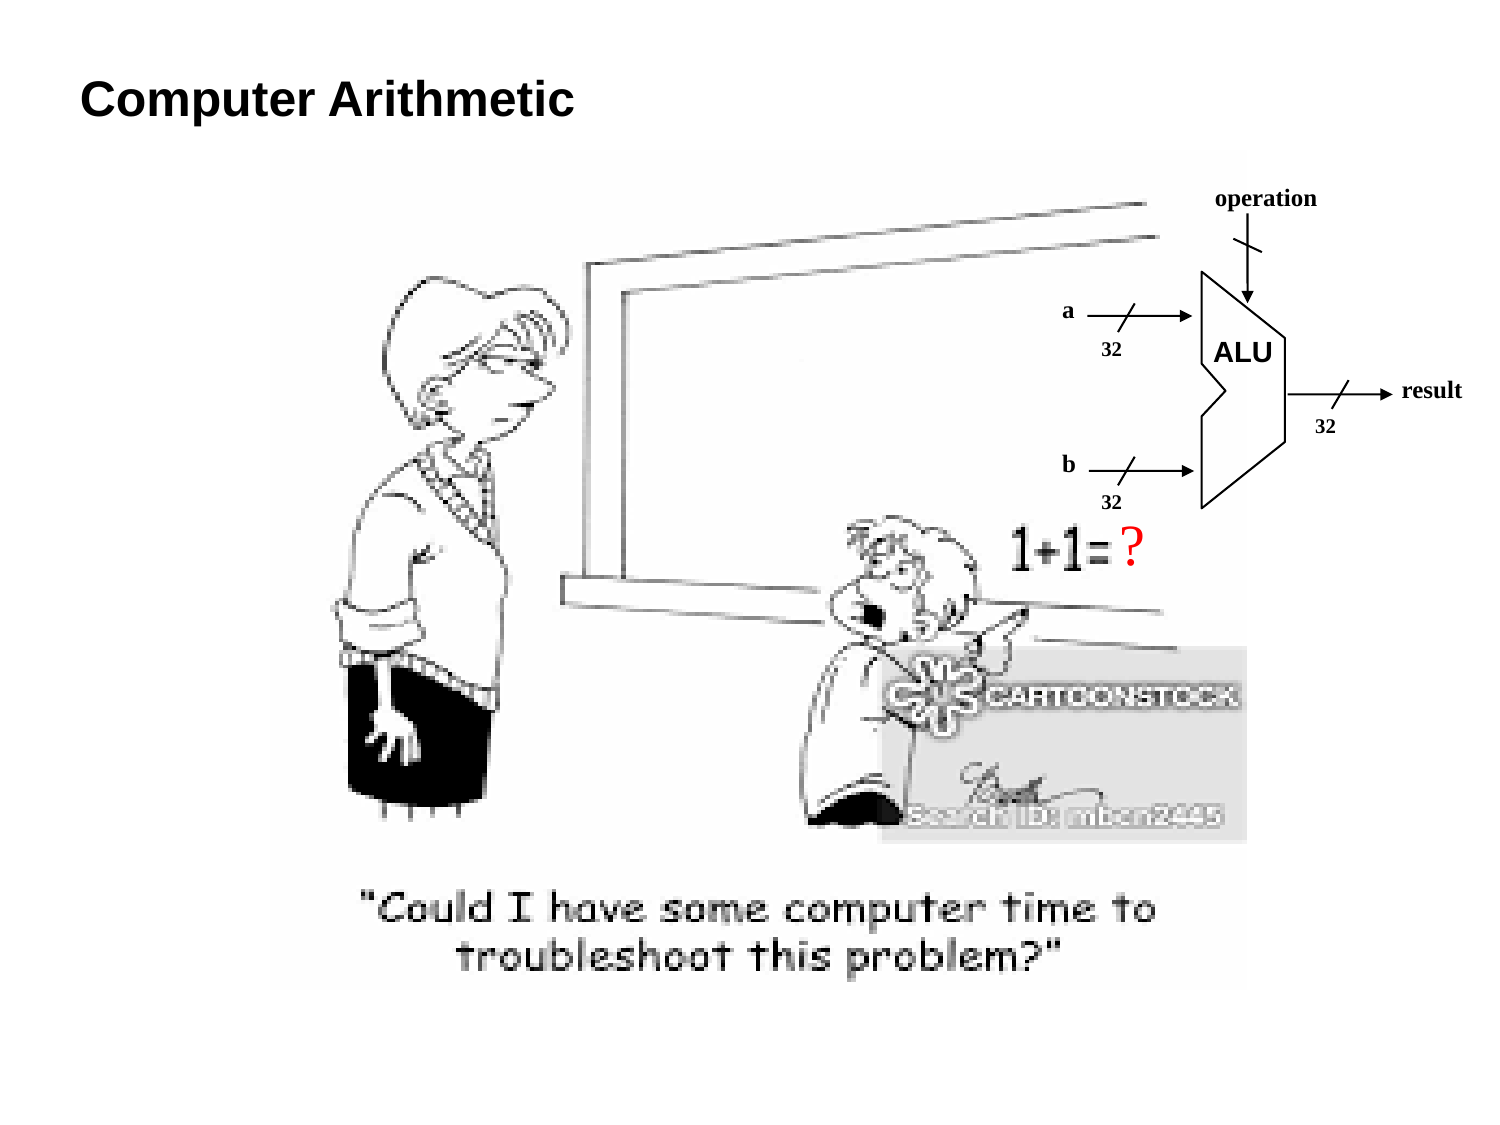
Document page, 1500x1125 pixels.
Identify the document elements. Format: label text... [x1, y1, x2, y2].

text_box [1058, 169, 1500, 523]
text_box Computer Arithmetic [64, 50, 1315, 151]
picture [270, 150, 1247, 990]
